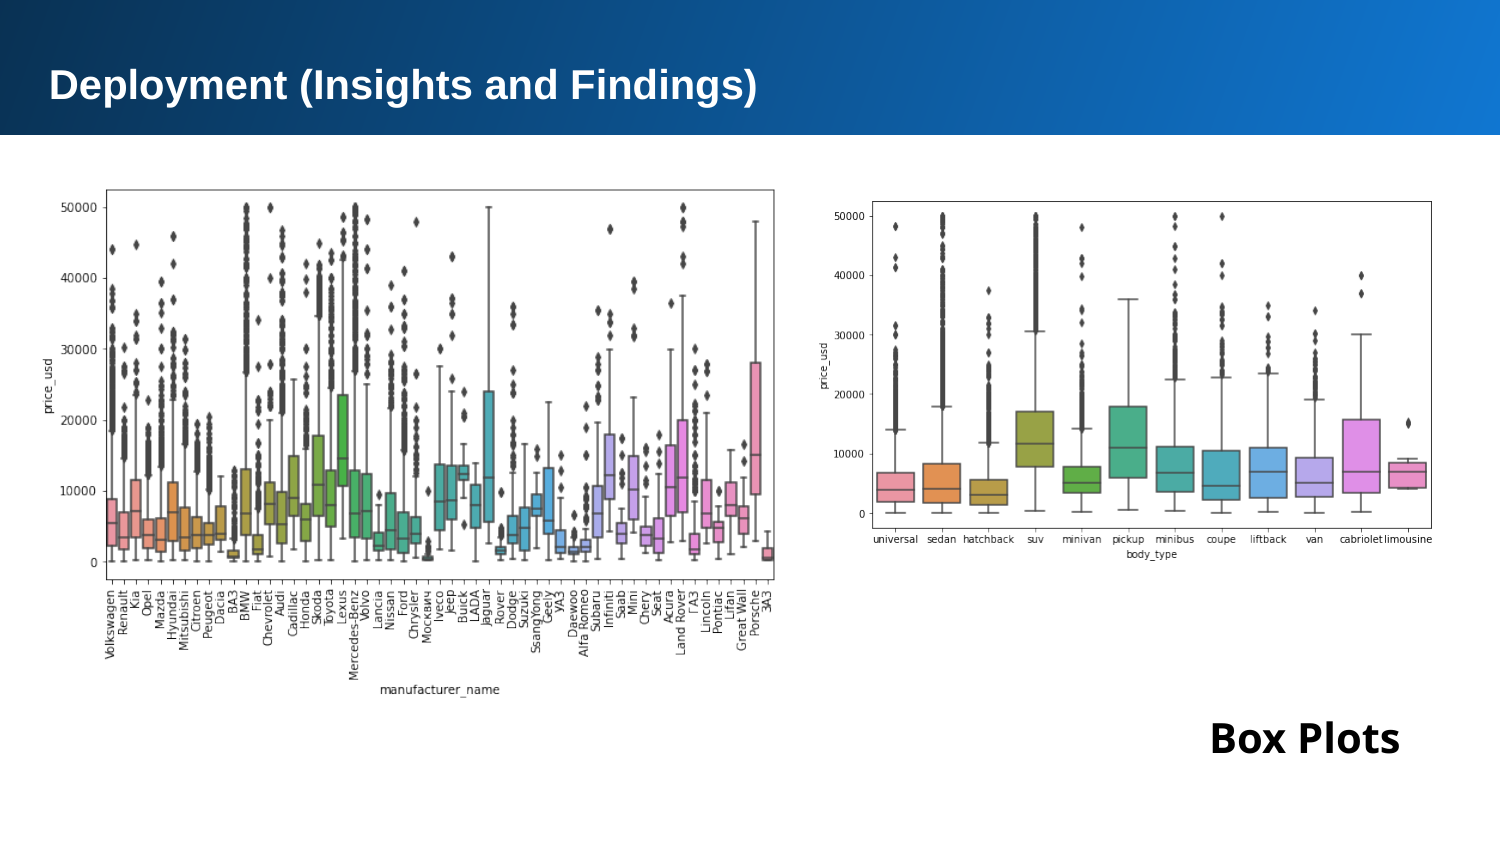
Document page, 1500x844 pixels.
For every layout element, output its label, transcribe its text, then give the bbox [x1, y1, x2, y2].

picture [811, 194, 1439, 568]
text_box Deployment (Insights and Findings) [33, 43, 1439, 124]
text_box [0, 0, 1500, 135]
picture [33, 180, 782, 705]
text_box Box Plots [1194, 689, 1421, 777]
